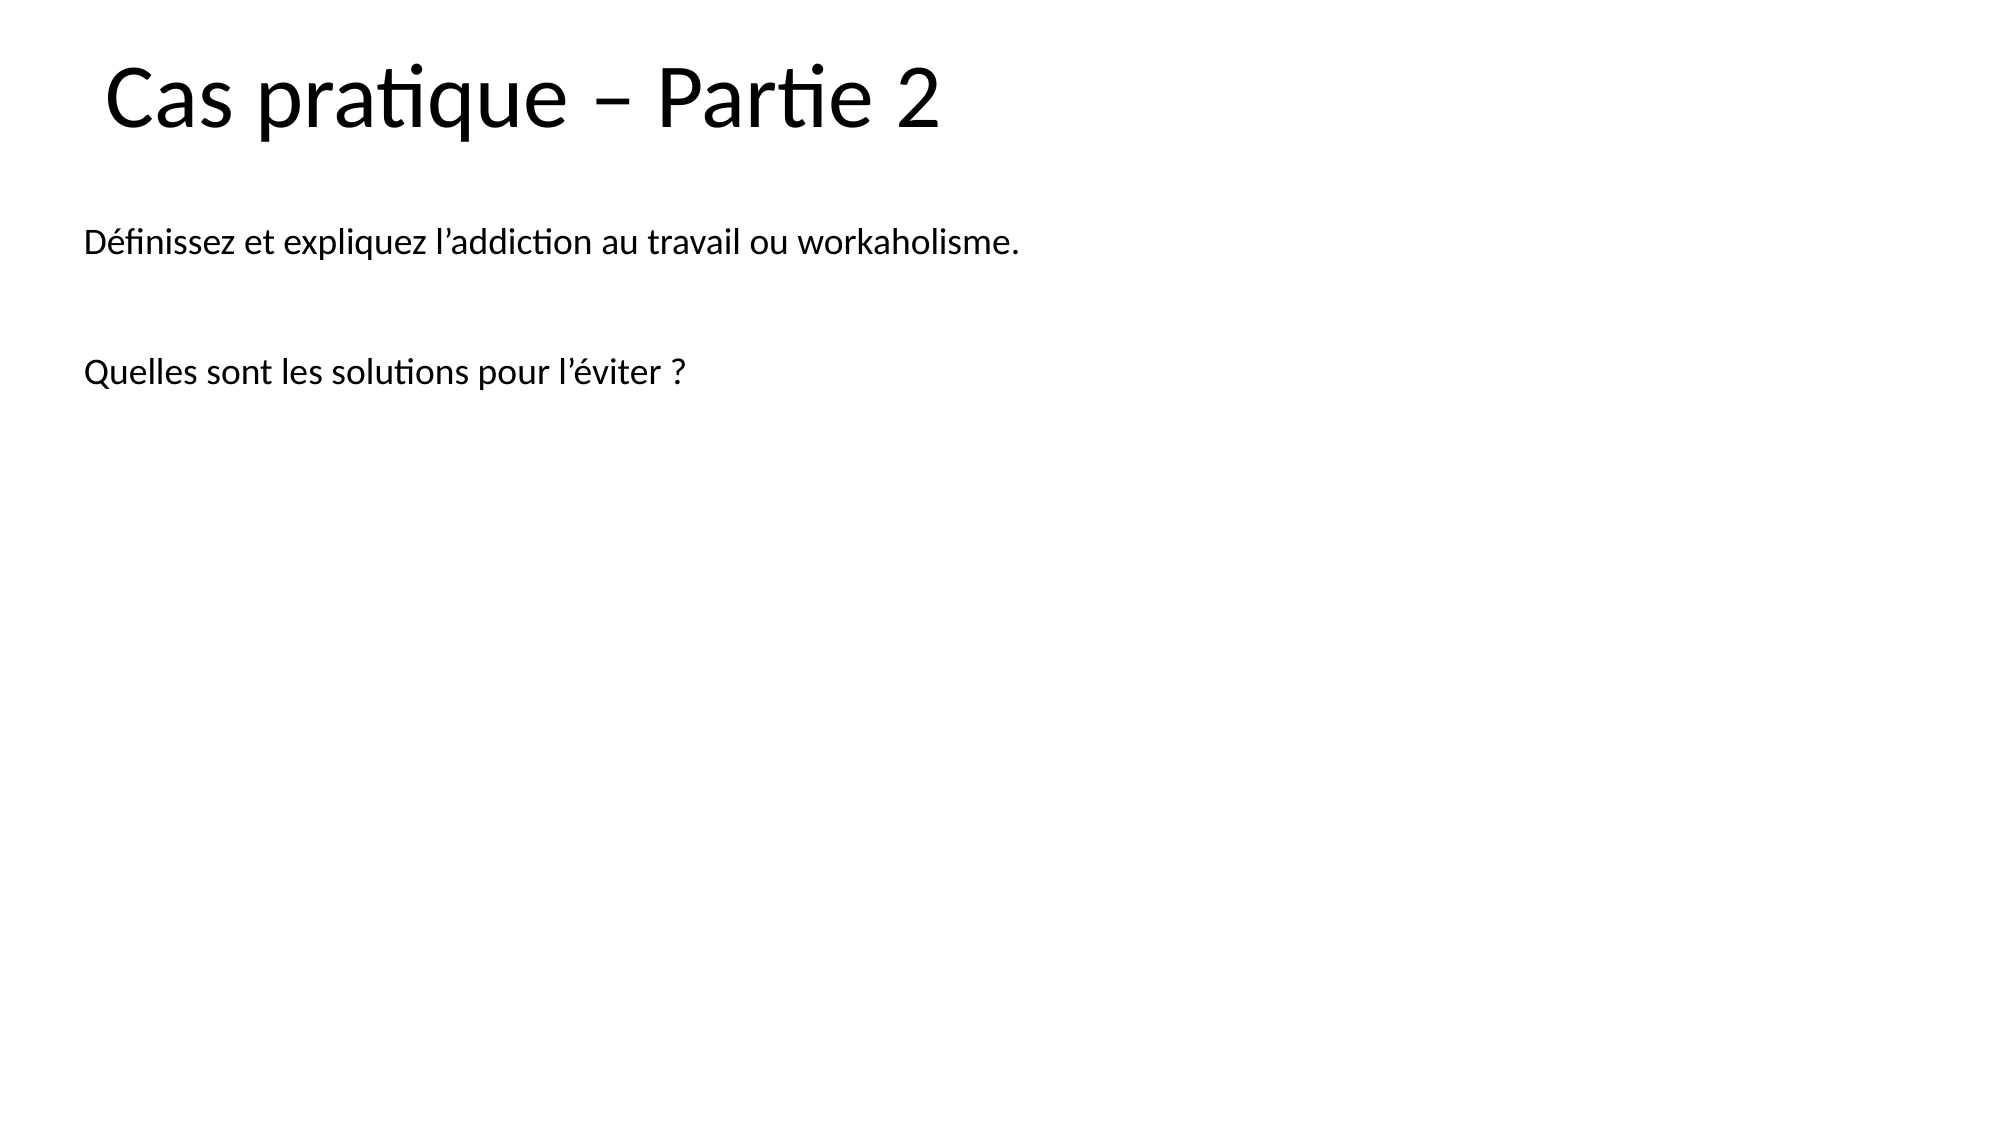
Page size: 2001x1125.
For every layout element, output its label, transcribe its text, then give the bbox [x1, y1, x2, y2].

text_box Définissez et expliquez l’addiction au travail ou workaholisme. Quelles sont les solutions pour l’éviter ? [76, 206, 1924, 529]
title Cas pratique – Partie 2 [97, 0, 1824, 206]
